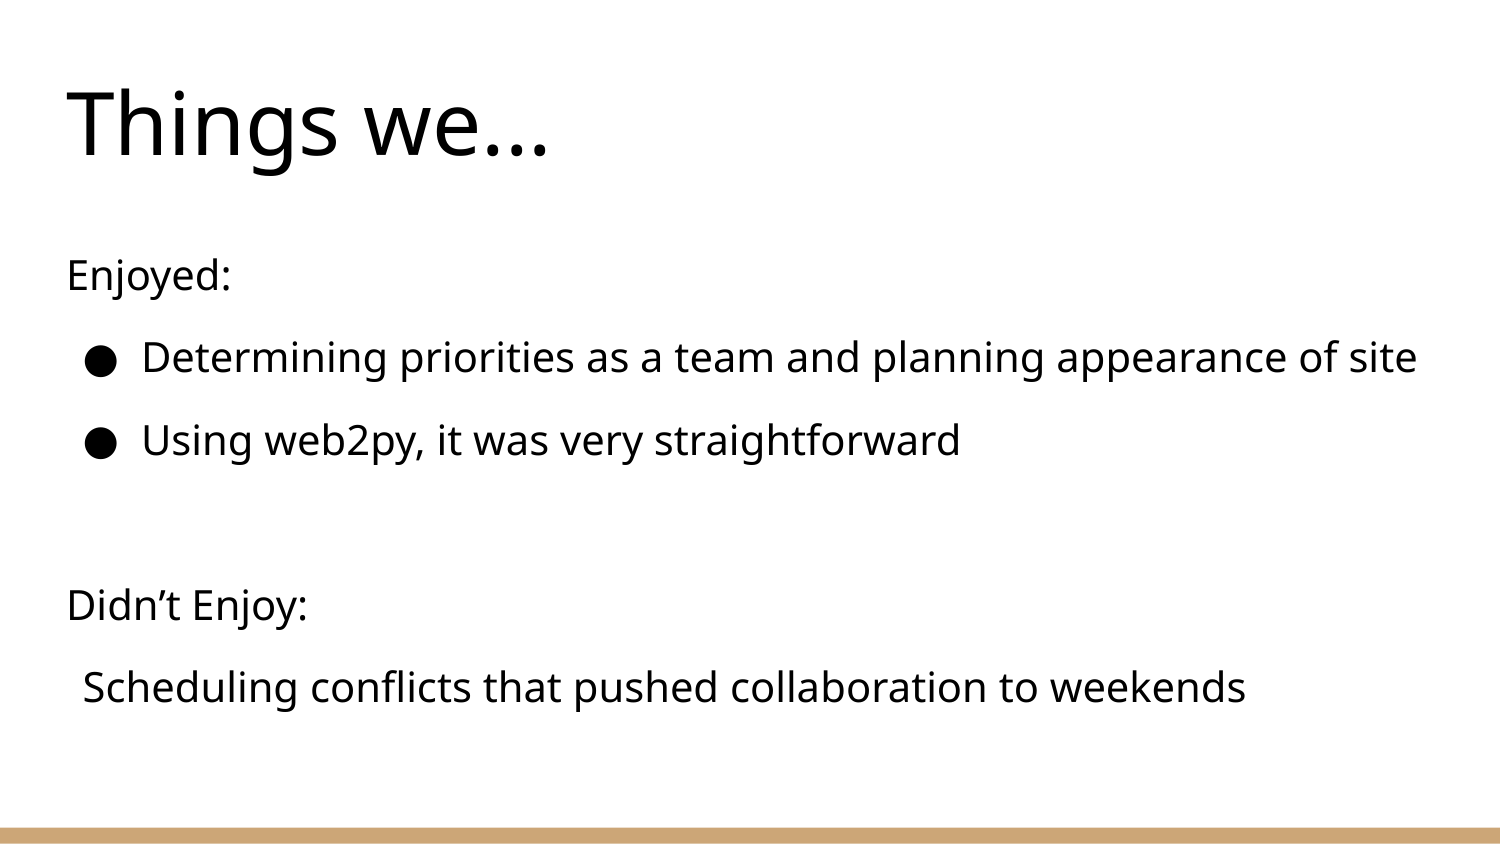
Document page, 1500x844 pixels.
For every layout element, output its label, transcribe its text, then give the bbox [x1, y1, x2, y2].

title Things we... [51, 51, 1449, 189]
list Enjoyed: Determining priorities as a team and planning appearance of site Using web2py, it was very straightforward Didn’t Enjoy: Scheduling conflicts that pushed collaboration to weekends [51, 200, 1449, 752]
